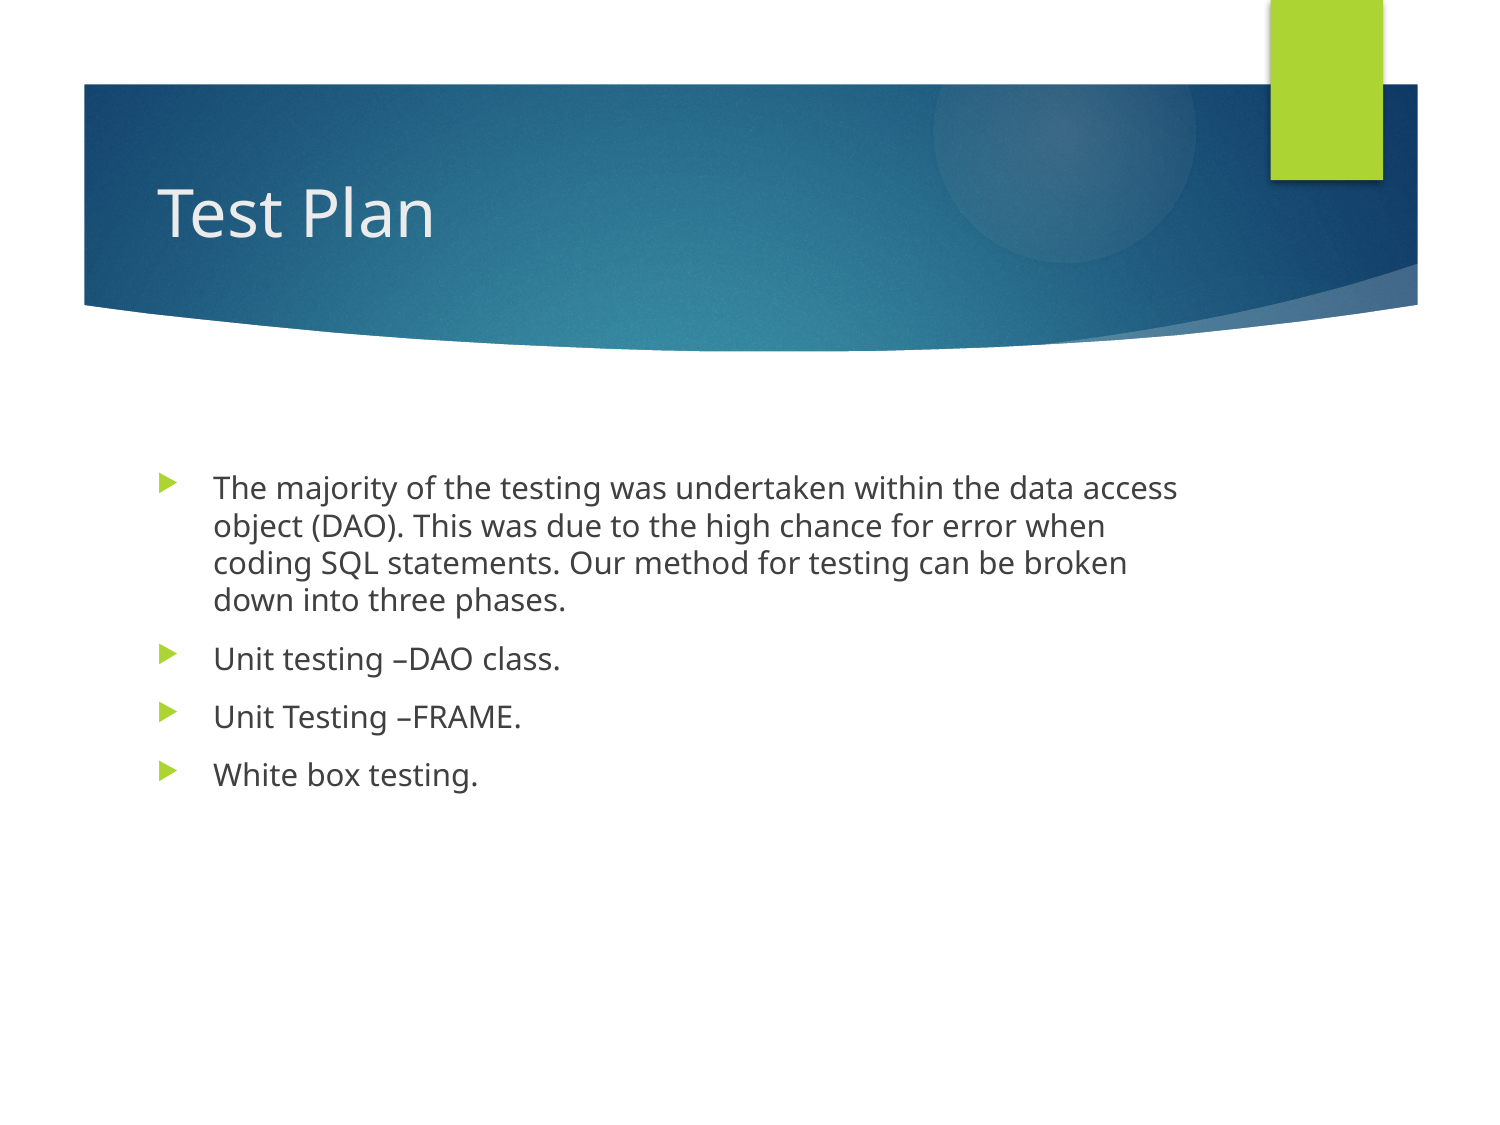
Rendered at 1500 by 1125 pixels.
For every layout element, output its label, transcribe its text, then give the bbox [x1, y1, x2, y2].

title Test Plan [142, 152, 1183, 269]
text_box The majority of the testing was undertaken within the data access object (DAO). This was due to the high chance for error when coding SQL statements. Our method for testing can be broken down into three phases. Unit testing –DAO class. Unit Testing –FRAME. White box testing. [142, 460, 1220, 834]
